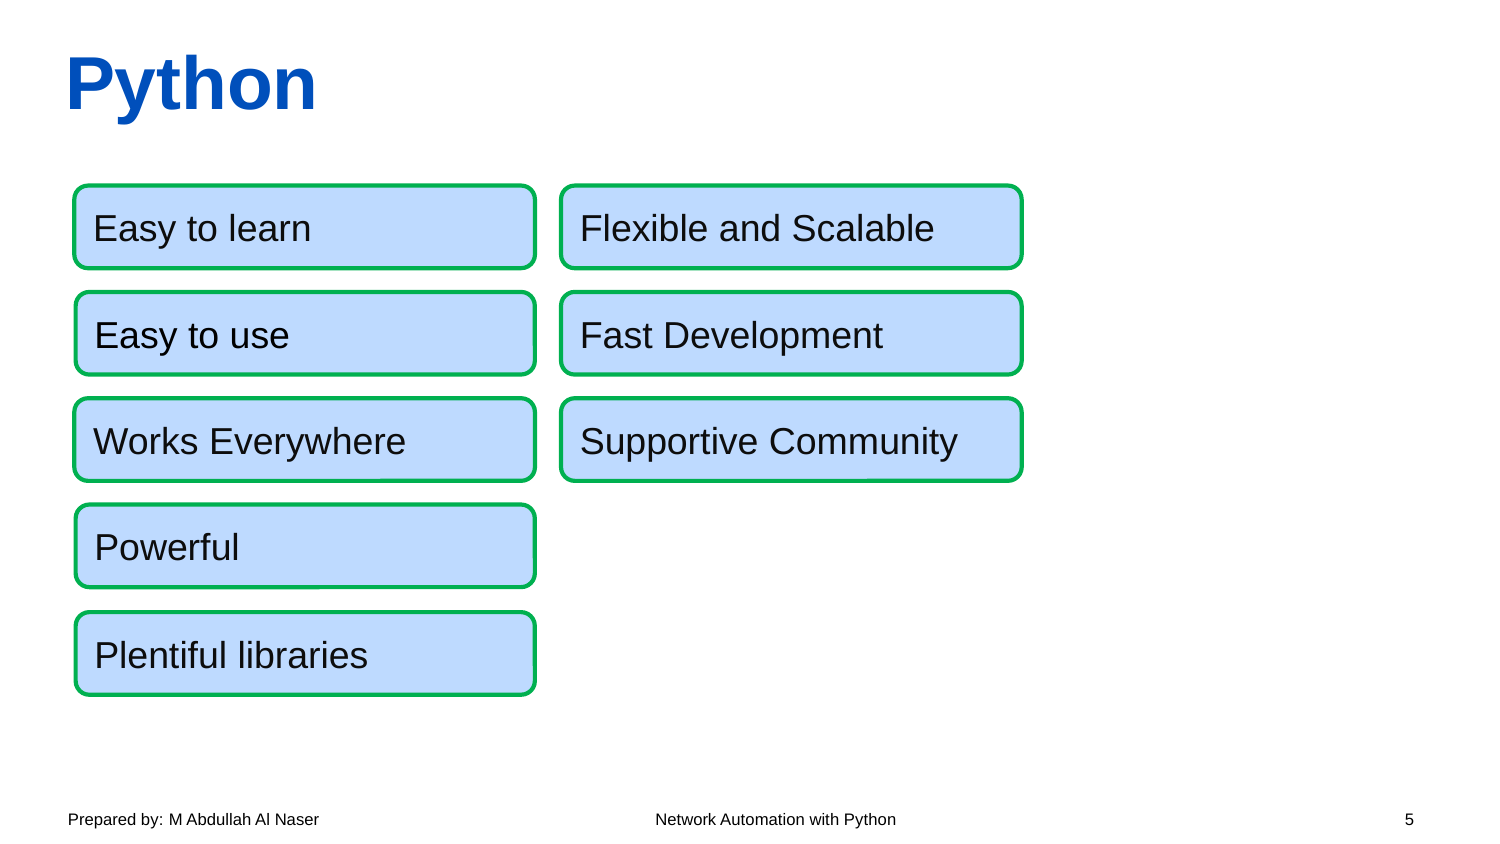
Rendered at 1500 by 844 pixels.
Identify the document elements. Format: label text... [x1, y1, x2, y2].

text_box Flexible and Scalable [558, 183, 1024, 271]
text_box Easy to use [73, 289, 537, 377]
text_box Supportive Community [558, 396, 1024, 483]
title Python [64, 9, 1436, 151]
text_box Works Everywhere [72, 396, 538, 483]
text_box Powerful [73, 502, 537, 590]
text_box Fast Development [558, 289, 1024, 377]
text_box Easy to learn [72, 183, 538, 271]
text_box Plentiful libraries [73, 610, 537, 697]
